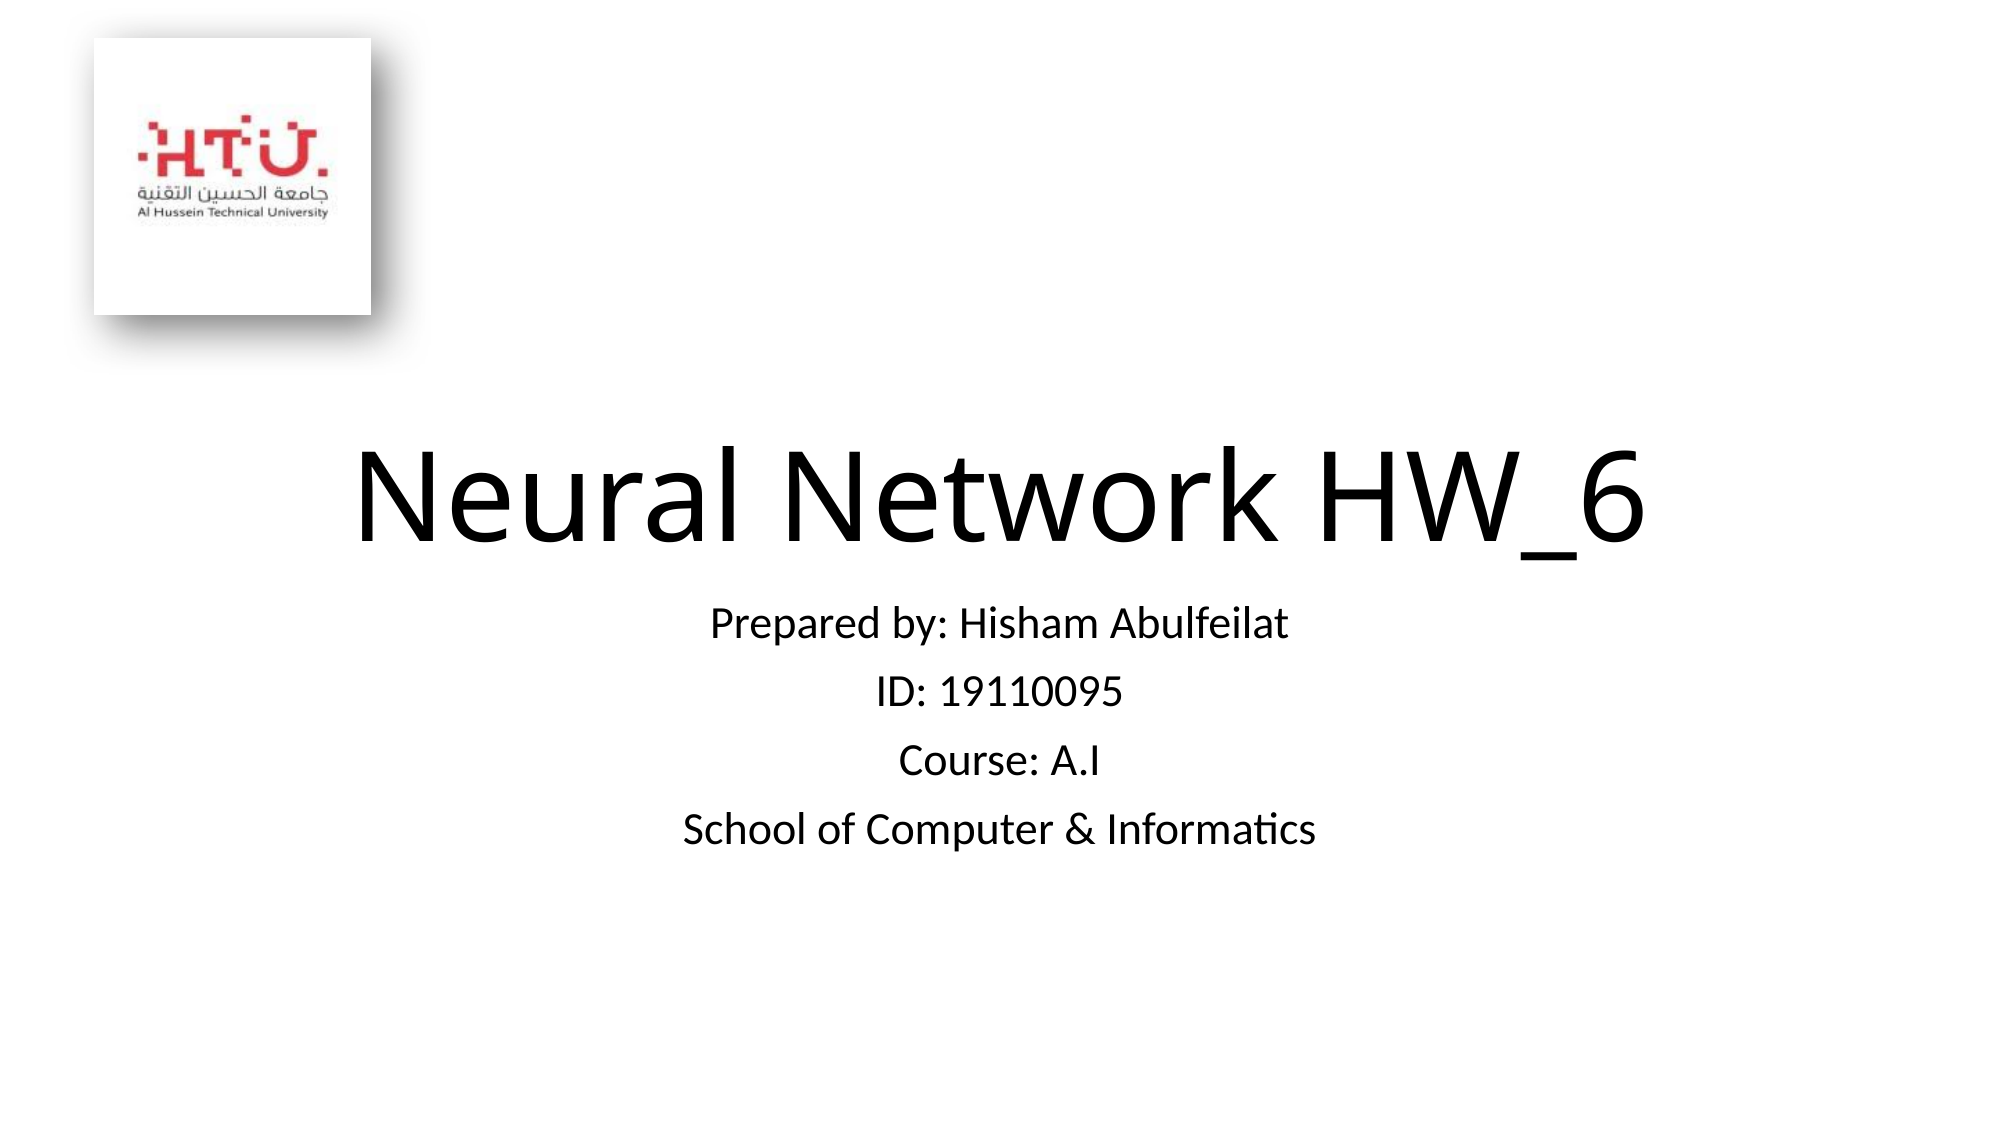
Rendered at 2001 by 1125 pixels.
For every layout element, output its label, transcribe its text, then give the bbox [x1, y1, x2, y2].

subtitle Prepared by: Hisham Abulfeilat ID: 19110095 Course: A.I School of Computer & Informatics [249, 590, 1750, 863]
title Neural Network HW_6 [249, 184, 1750, 576]
picture [94, 38, 371, 315]
